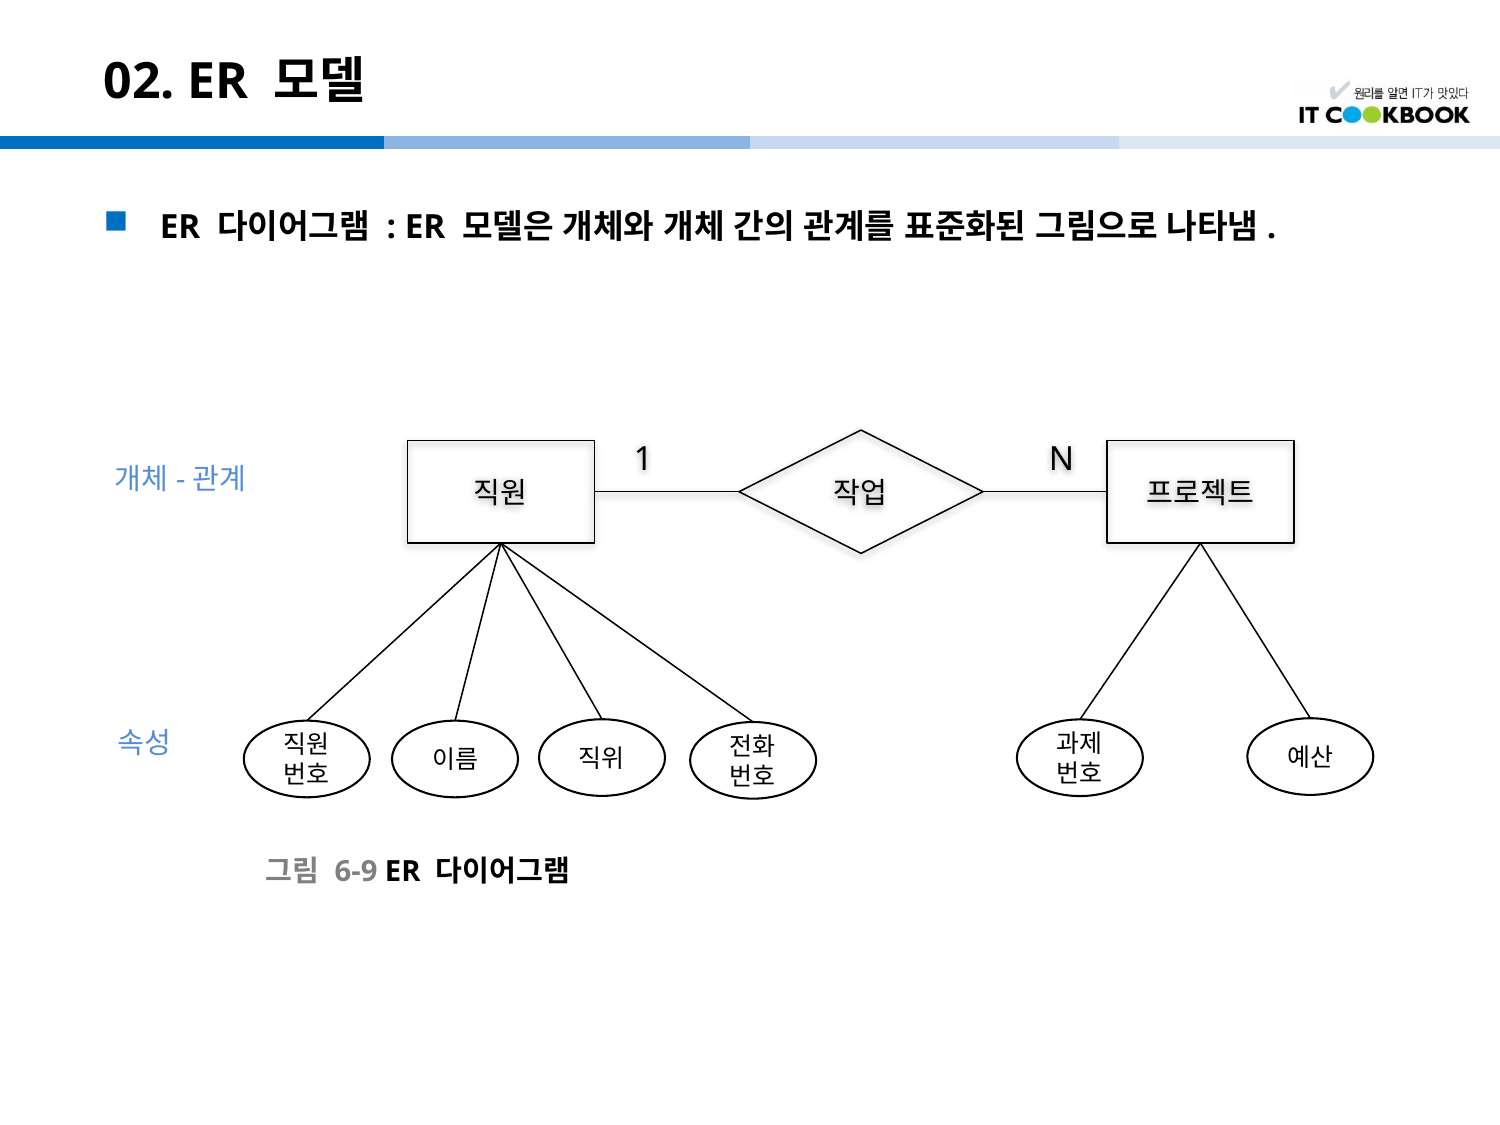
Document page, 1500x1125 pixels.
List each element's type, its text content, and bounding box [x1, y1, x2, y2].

text_box 속성 [102, 717, 187, 768]
text_box 프로젝트 [1106, 440, 1295, 541]
list ER 다이어그램 : ER 모델은 개체와 개체 간의 관계를 표준화된 그림으로 나타냄. [88, 177, 1412, 1077]
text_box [1079, 542, 1199, 720]
picture [1295, 78, 1473, 125]
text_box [454, 542, 498, 721]
text_box N [1033, 429, 1090, 485]
text_box 직원번호 [241, 718, 372, 800]
text_box 예산 [1245, 716, 1376, 797]
text_box 직위 [536, 731, 668, 798]
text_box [306, 542, 453, 721]
text_box 이름 [389, 729, 521, 800]
text_box office [596, 496, 1104, 560]
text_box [1200, 542, 1311, 719]
text_box 그림 6-9 ER 다이어그램 [250, 845, 558, 894]
title 02. ER 모델 [88, 32, 1330, 124]
text_box 과제번호 [1014, 717, 1145, 799]
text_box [500, 542, 754, 723]
text_box 1 [618, 429, 668, 485]
text_box 전화번호 [688, 720, 819, 801]
text_box 직원 [407, 440, 595, 541]
text_box 개체-관계 [100, 453, 284, 503]
text_box 작업 [739, 429, 982, 555]
